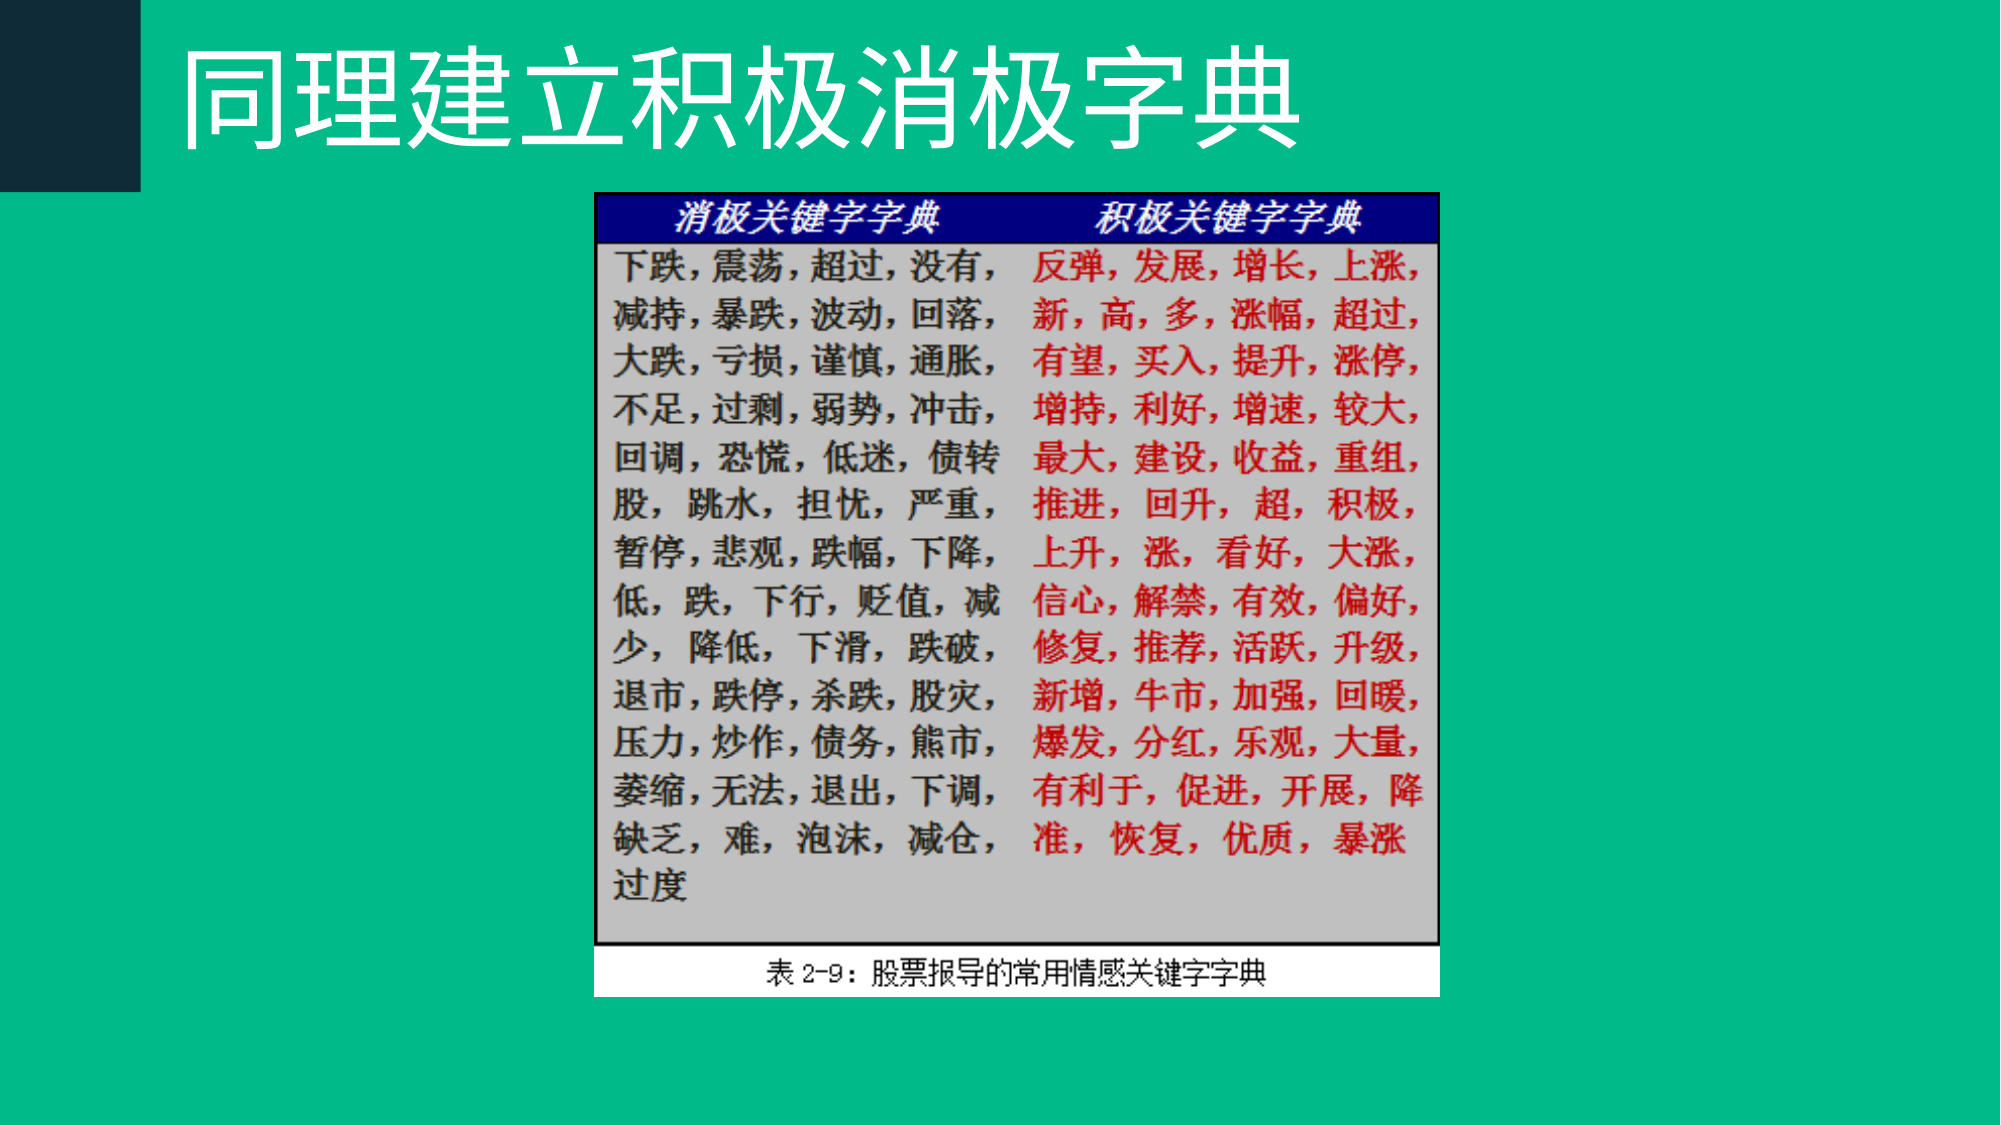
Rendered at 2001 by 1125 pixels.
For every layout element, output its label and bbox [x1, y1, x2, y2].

text_box [0, 0, 1440, 193]
picture [594, 192, 1440, 997]
